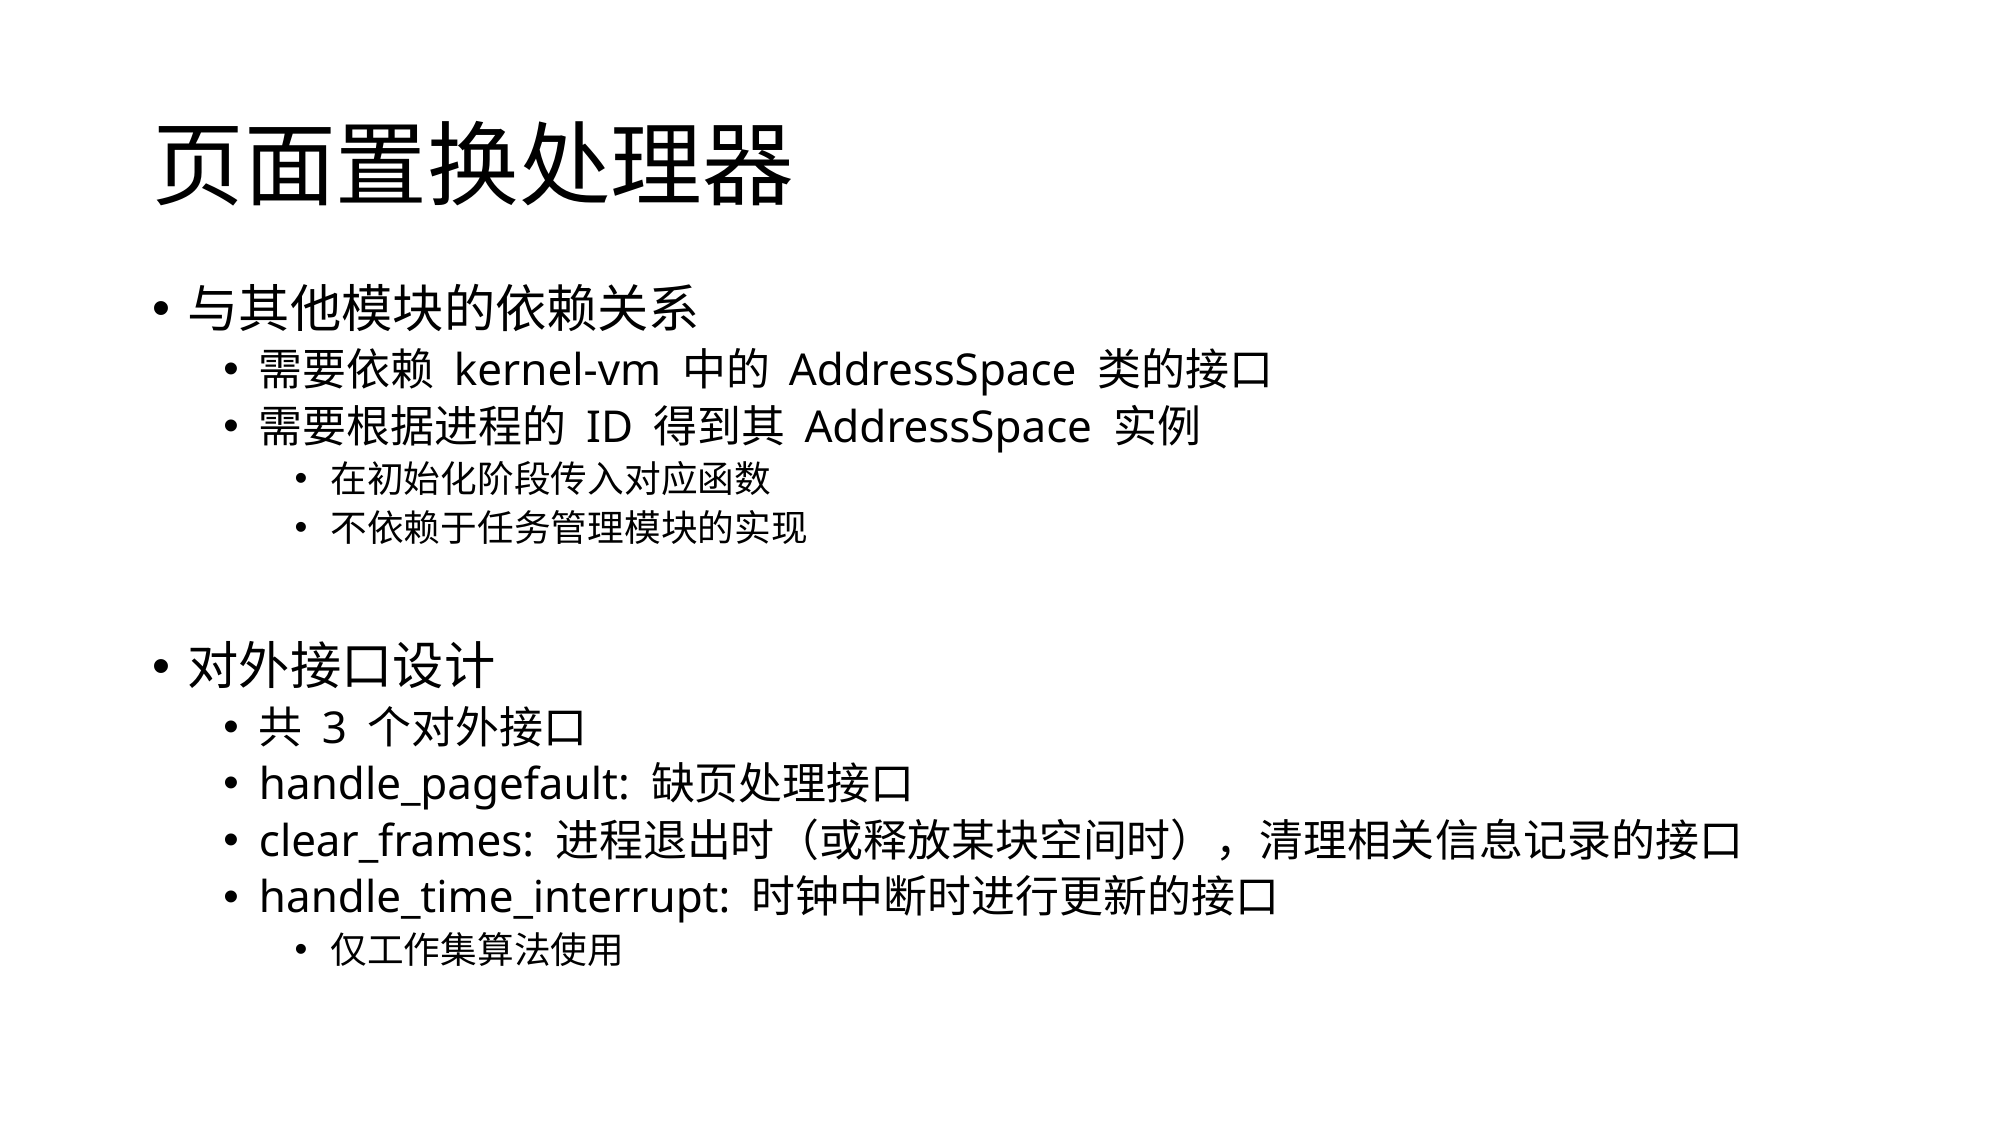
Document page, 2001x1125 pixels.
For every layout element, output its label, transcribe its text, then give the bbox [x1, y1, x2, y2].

list 与其他模块的依赖关系 需要依赖 kernel-vm 中的 AddressSpace 类的接口 需要根据进程的 ID 得到其 AddressSpace 实例 在初始化阶段传入对应函数 不依赖于任务管理模块的实现 对外接口设计 共 3 个对外接口 handle_pagefault: 缺页处理接口 clear_frames: 进程退出时（或释放某块空间时），清理相关信息记录的接口 handle_time_interrupt: 时钟中断时进行更新的接口 仅工作集算法使用 [137, 278, 1863, 986]
title 页面置换处理器 [137, 59, 1863, 278]
